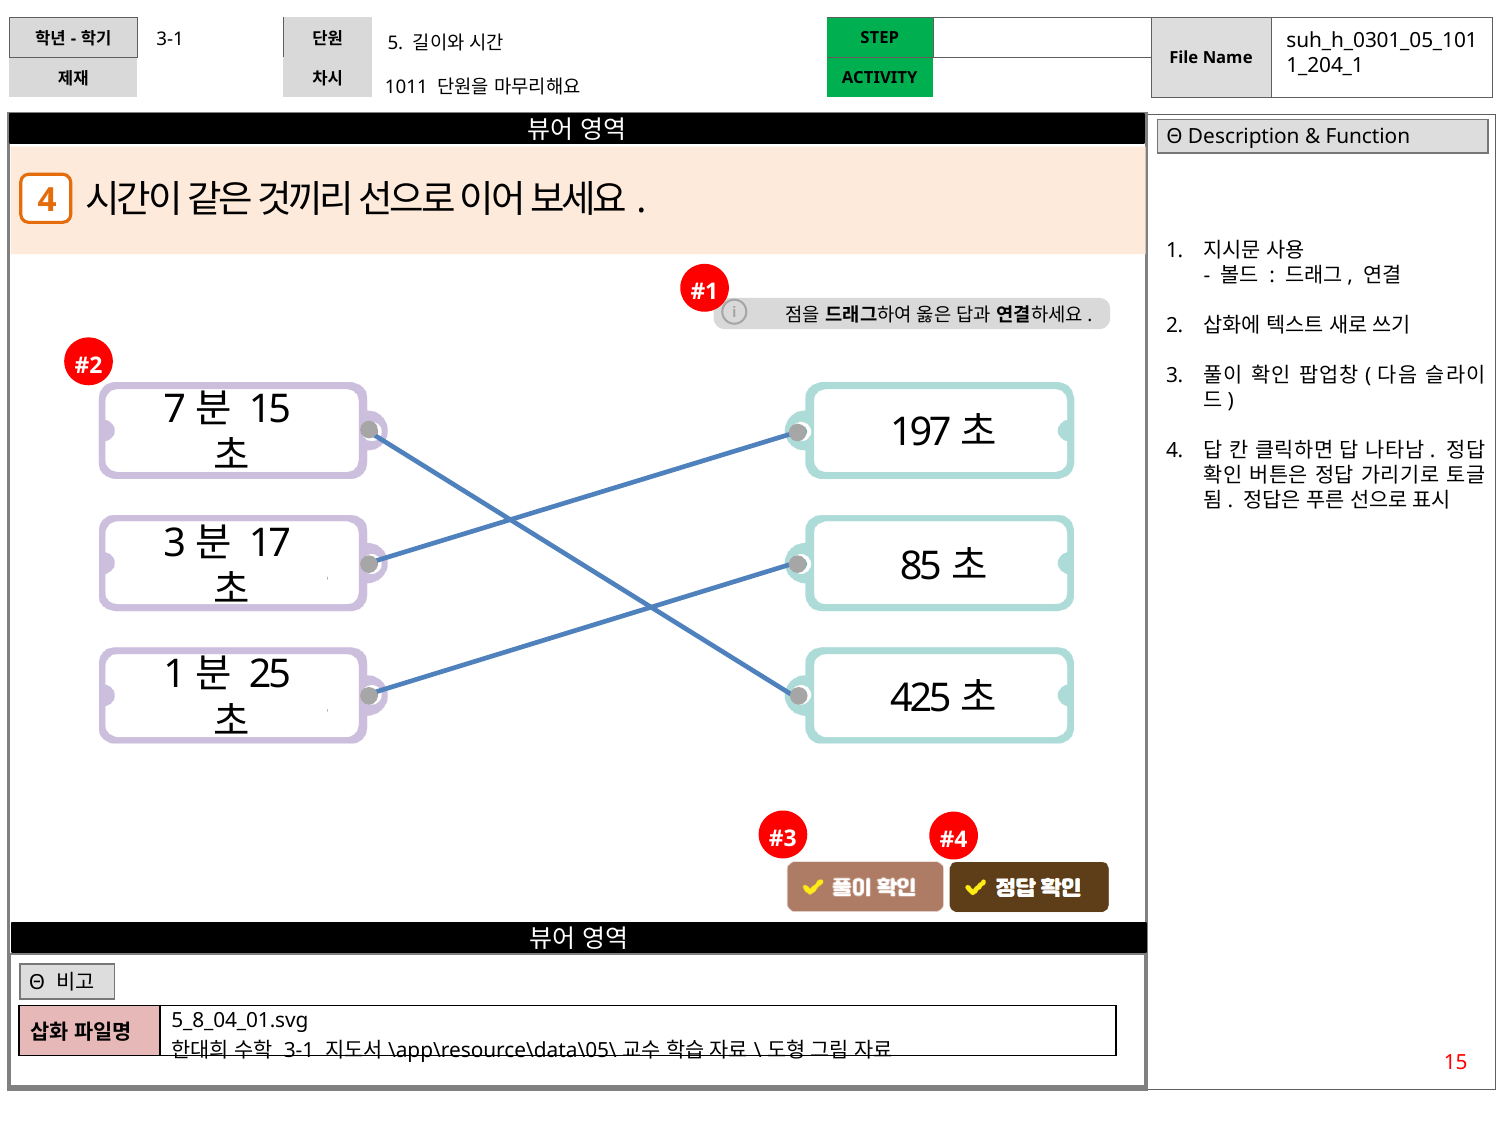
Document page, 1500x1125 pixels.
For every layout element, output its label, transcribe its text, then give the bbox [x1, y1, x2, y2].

table_header 5_8_04_01.svg 한대희 수학 3-1 지도서\app\resource\data\05\교수 학습 자료\도형 그림 자료 [161, 1006, 1115, 1055]
text_box 3-1 [141, 18, 284, 55]
text_box #4 [927, 809, 981, 858]
text_box #1 [678, 261, 732, 314]
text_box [713, 297, 1111, 330]
text_box suh_h_0301_05_1011_204_1 [1271, 18, 1500, 84]
picture [784, 858, 944, 913]
table_header Θ Description & Function [1158, 120, 1487, 152]
text_box 지시문 사용 - 볼드 : 드래그, 연결 삽화에 텍스트 새로 쓰기 풀이 확인 팝업창(다음 슬라이드) 답 칸 클릭하면 답 나타남. 정답 확인 버튼은 정답 가리기로 토글 됨. 정답은 푸른 선으로 표시 [1151, 179, 1500, 519]
text_box [9, 145, 1148, 256]
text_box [369, 431, 798, 563]
text_box #2 [62, 335, 114, 381]
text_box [373, 561, 798, 693]
table_header 삽화 파일명 [20, 1006, 159, 1055]
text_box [76, 354, 1102, 770]
text_box #3 [756, 808, 810, 861]
text_box 4 [18, 172, 70, 225]
text_box 시간이 같은 것끼리 선으로 이어 보세요. [70, 168, 1158, 228]
text_box 5. 길이와 시간 [372, 23, 828, 48]
text_box 1011 단원을 마무리해요 [370, 66, 819, 103]
picture [948, 858, 1111, 913]
